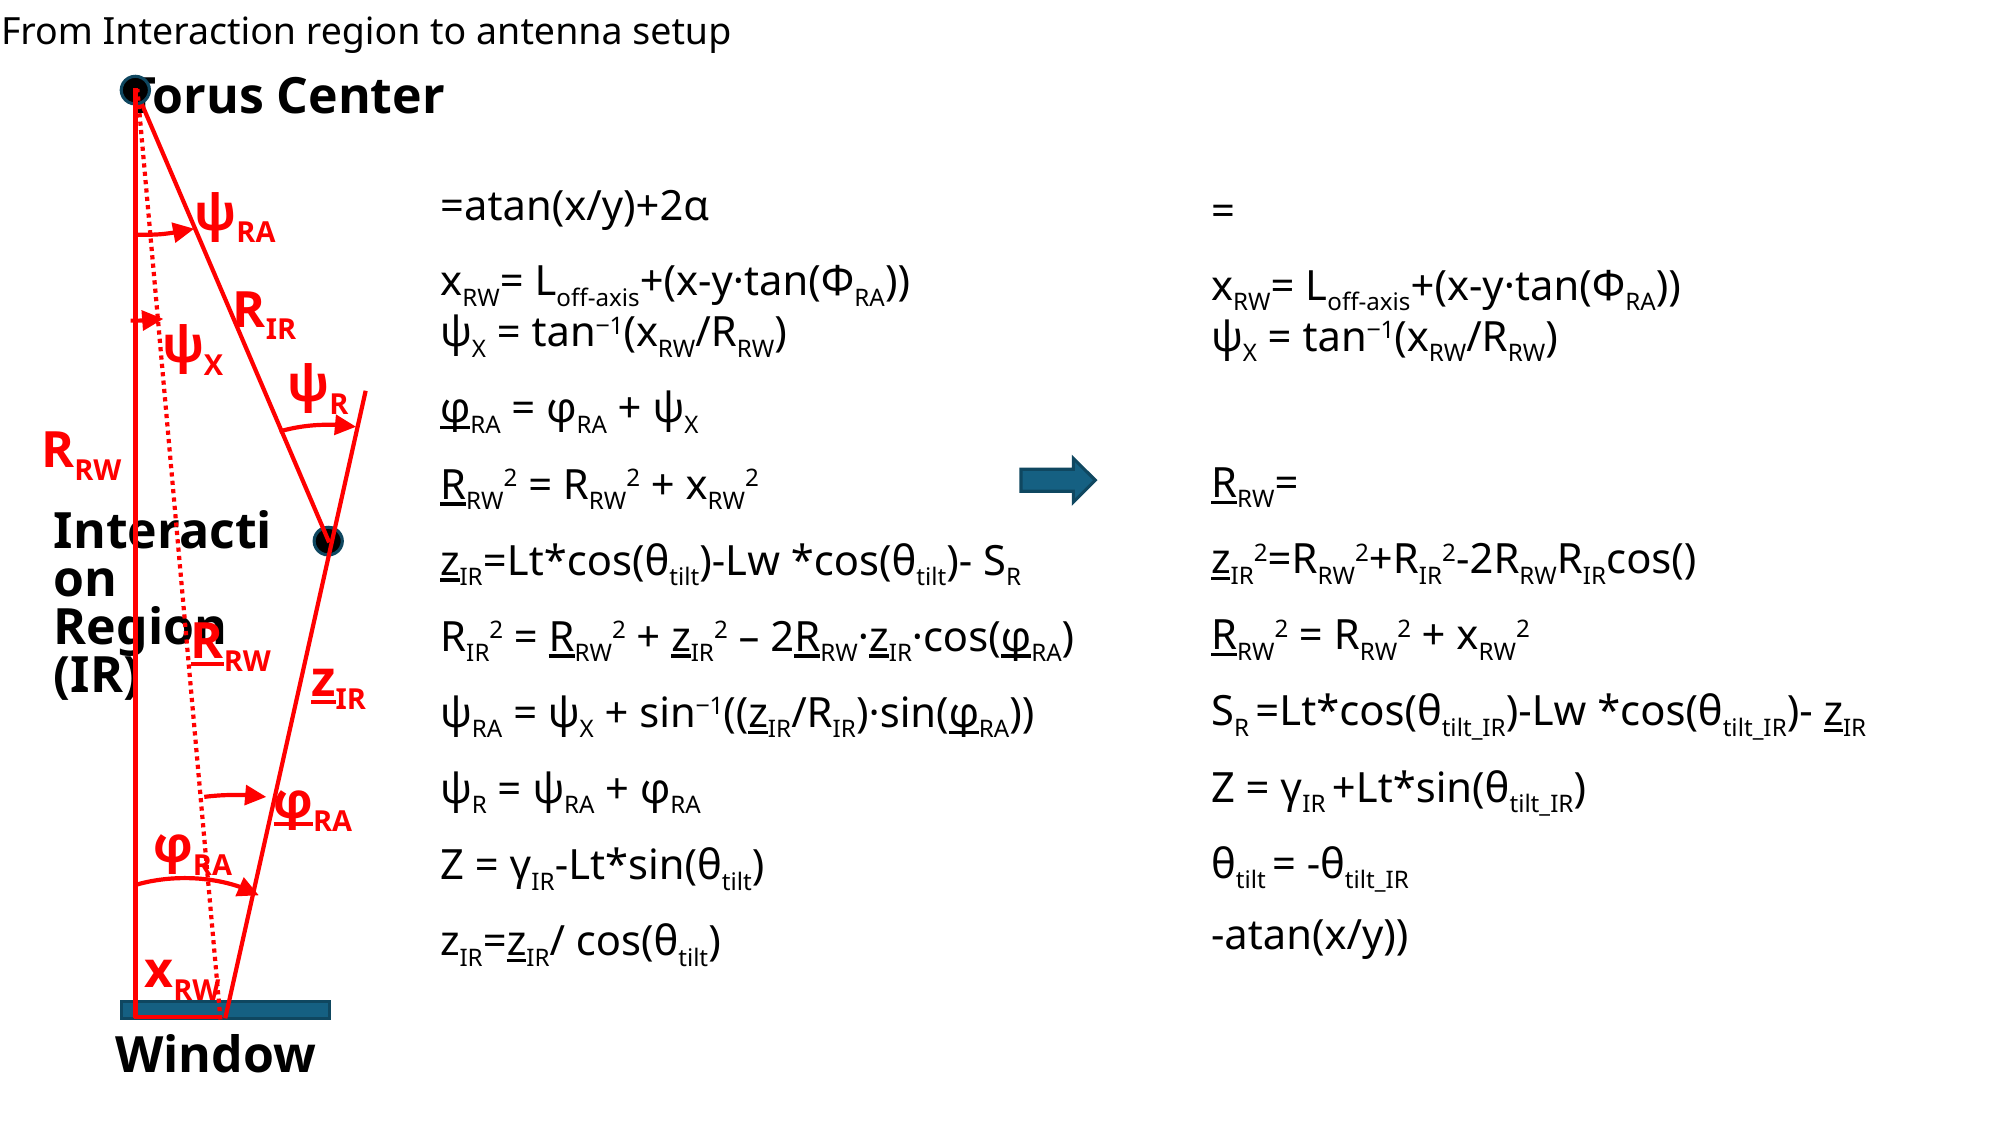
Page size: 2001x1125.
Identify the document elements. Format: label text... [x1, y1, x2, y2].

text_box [0, 55, 433, 1086]
text_box [1019, 454, 1098, 506]
text_box From Interaction region to antenna setup [0, 0, 1069, 60]
